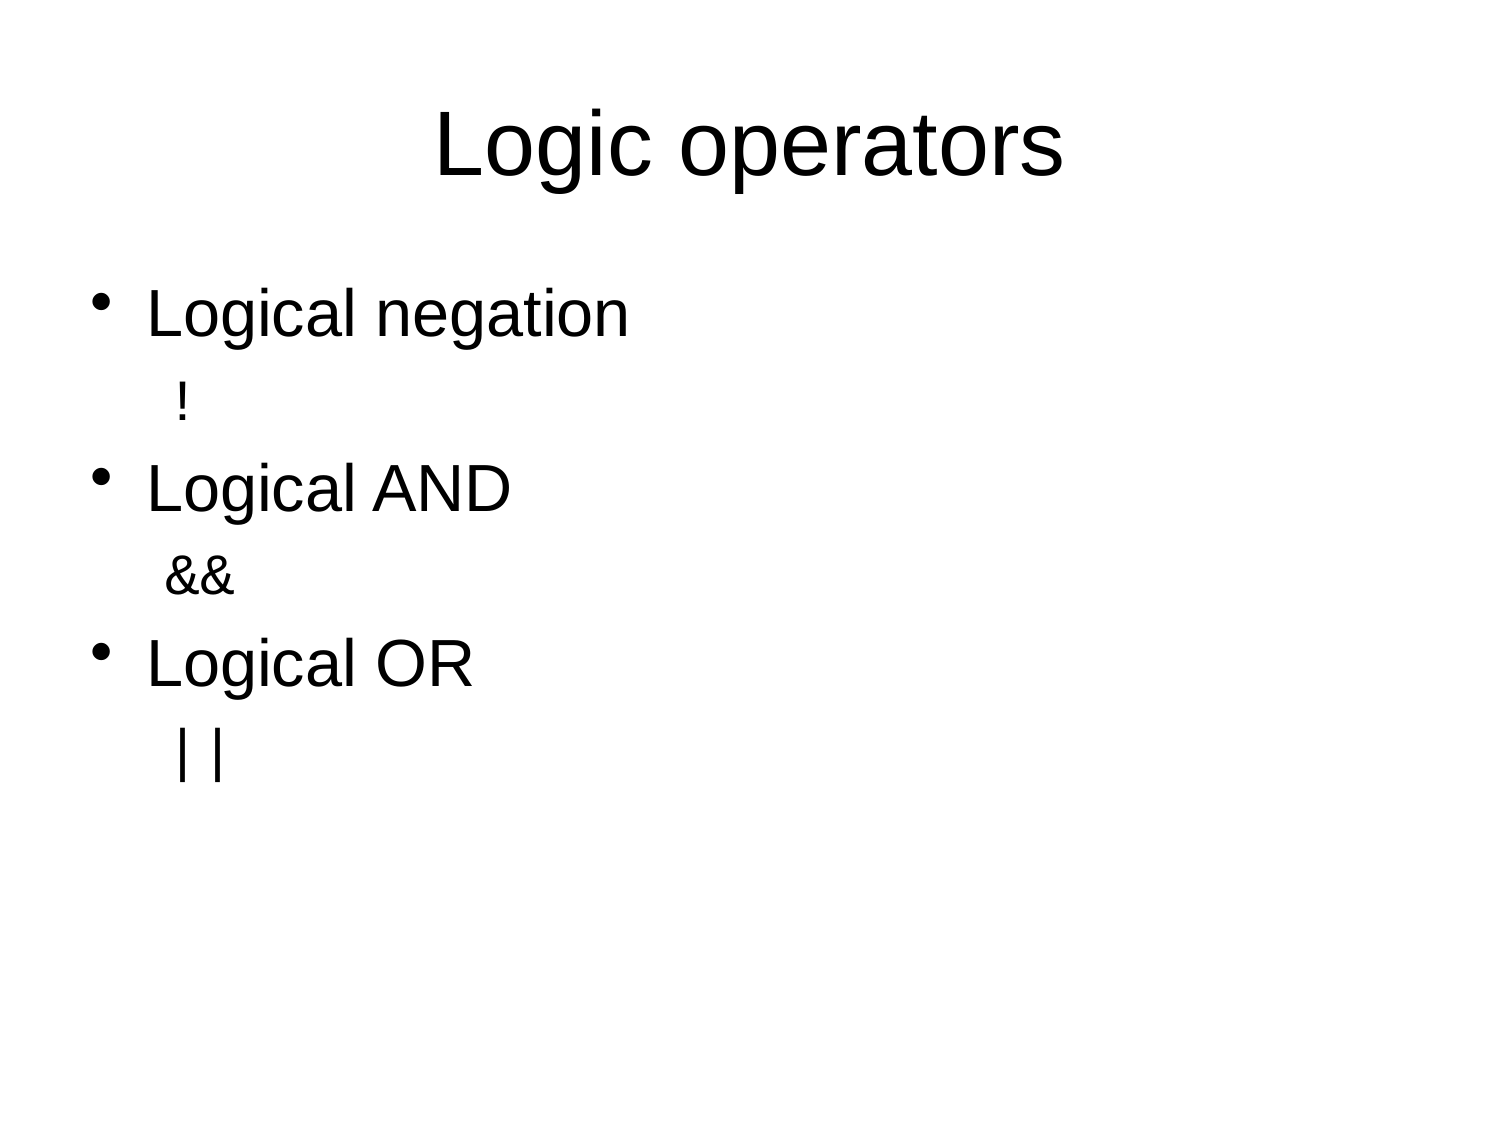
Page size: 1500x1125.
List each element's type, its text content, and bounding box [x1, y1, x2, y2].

title Logic operators [75, 45, 1425, 233]
list Logical negation ! Logical AND && Logical OR || [75, 262, 1425, 1005]
